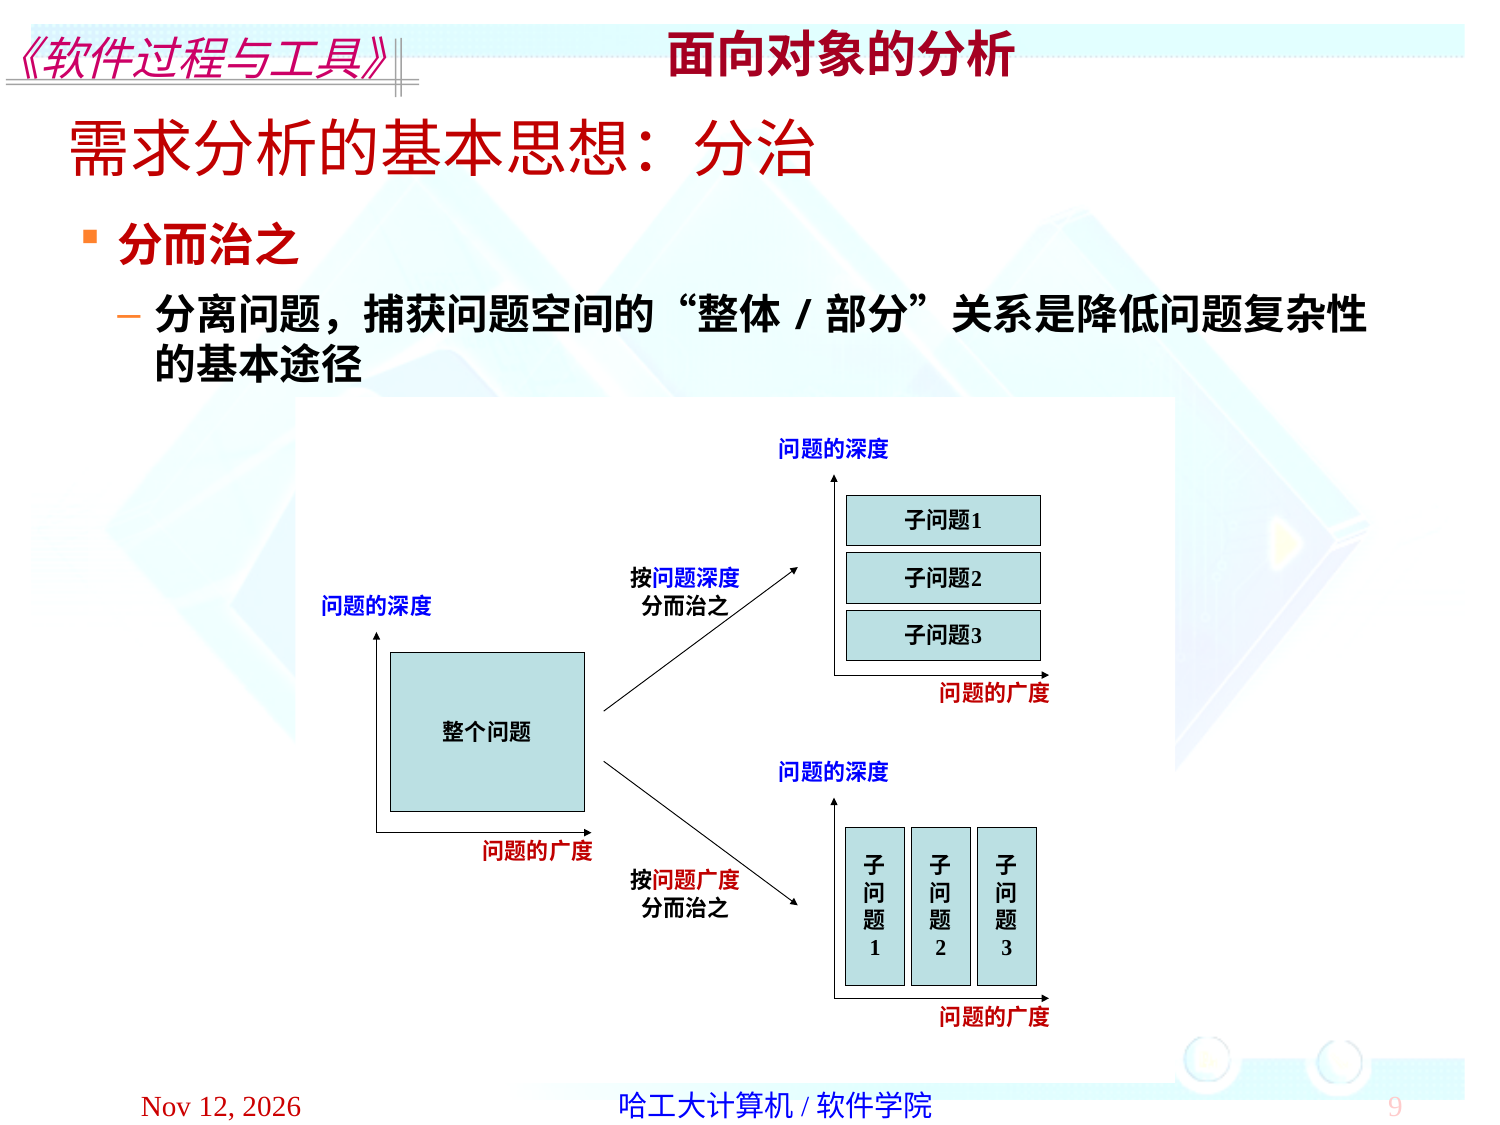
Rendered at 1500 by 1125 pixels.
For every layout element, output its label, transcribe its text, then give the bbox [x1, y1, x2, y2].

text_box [295, 396, 1176, 1083]
text_box 面向对象的分析 [389, 15, 1294, 90]
text_box 需求分析的基本思想：分治 [53, 101, 1447, 209]
text_box 分而治之 分离问题，捕获问题空间的“整体/部分”关系是降低问题复杂性的基本途径 [64, 208, 1412, 517]
